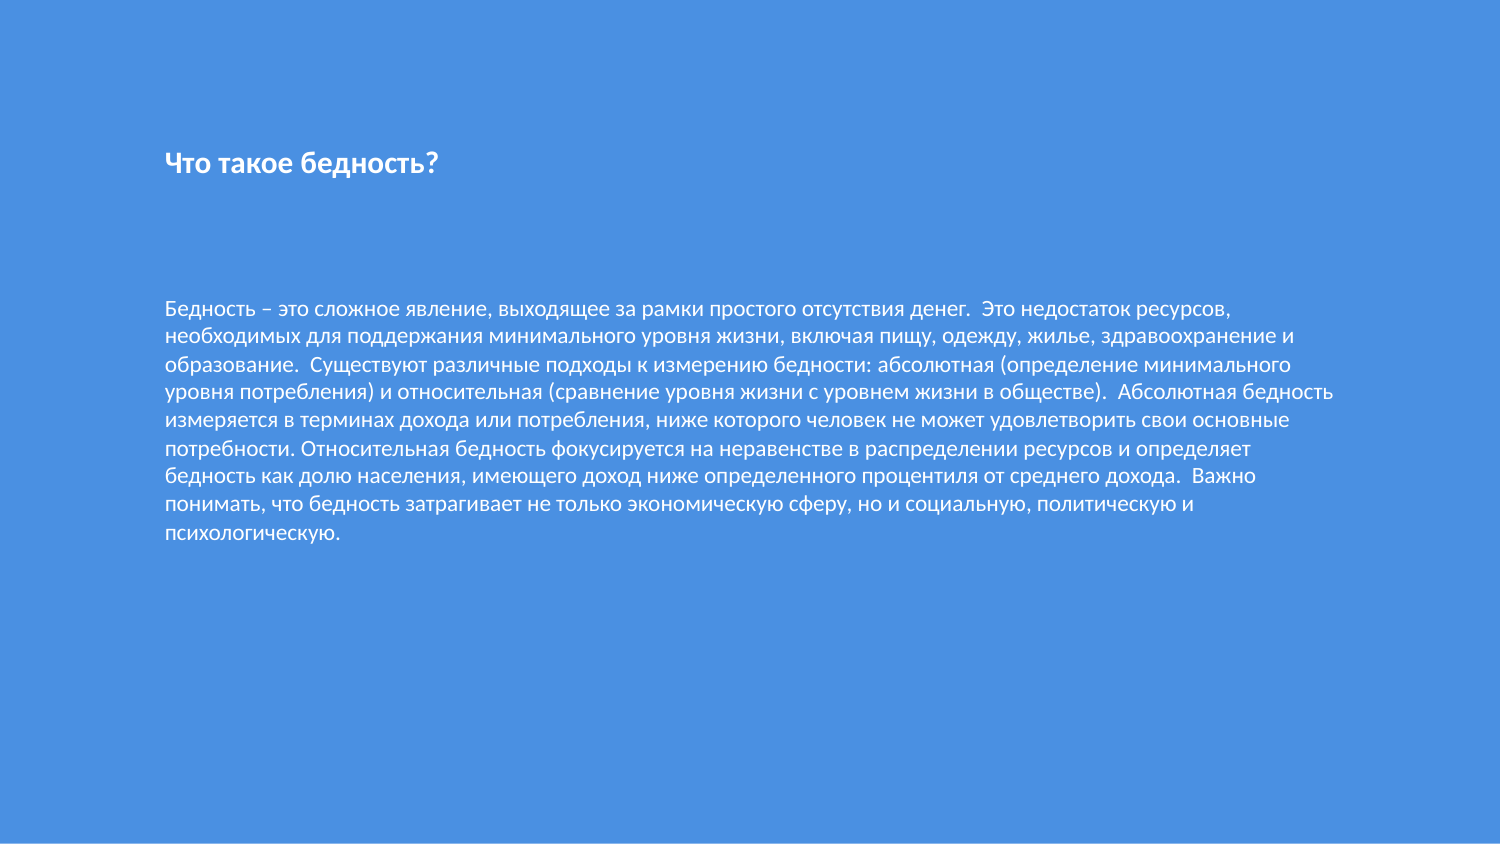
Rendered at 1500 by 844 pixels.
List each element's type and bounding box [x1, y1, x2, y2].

text_box [0, 0, 1500, 844]
